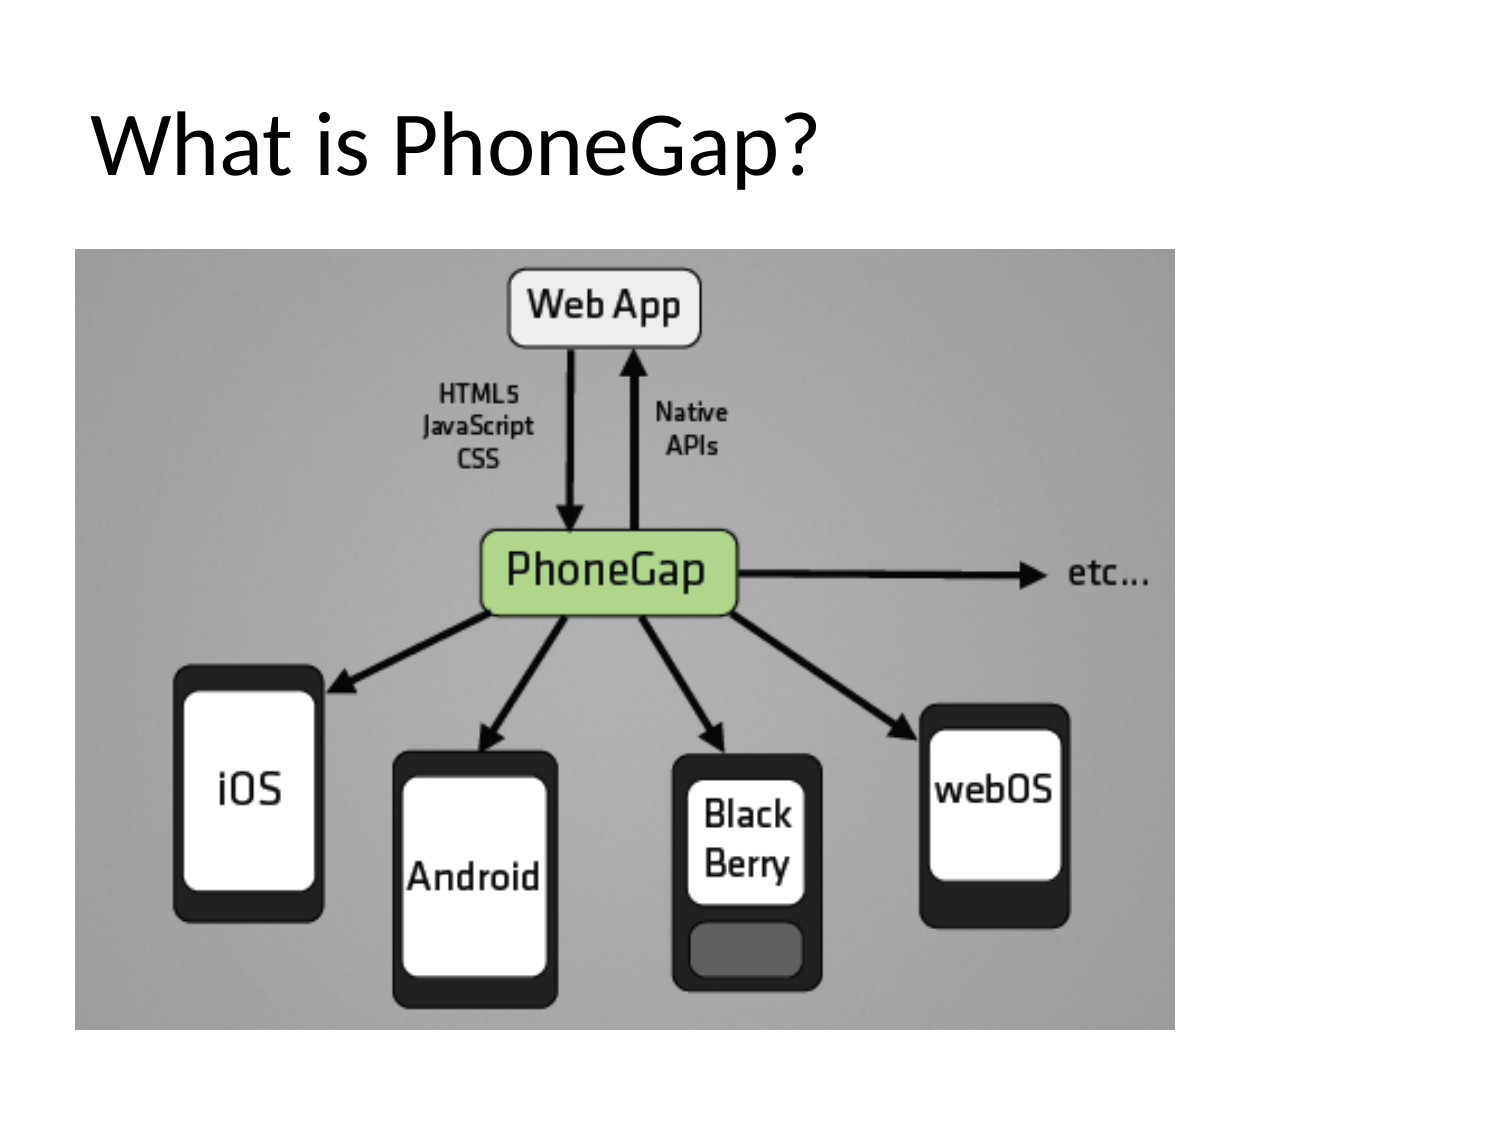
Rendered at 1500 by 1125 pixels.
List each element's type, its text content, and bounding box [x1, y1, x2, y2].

title What is PhoneGap? [75, 45, 1425, 233]
picture [74, 249, 1176, 1030]
